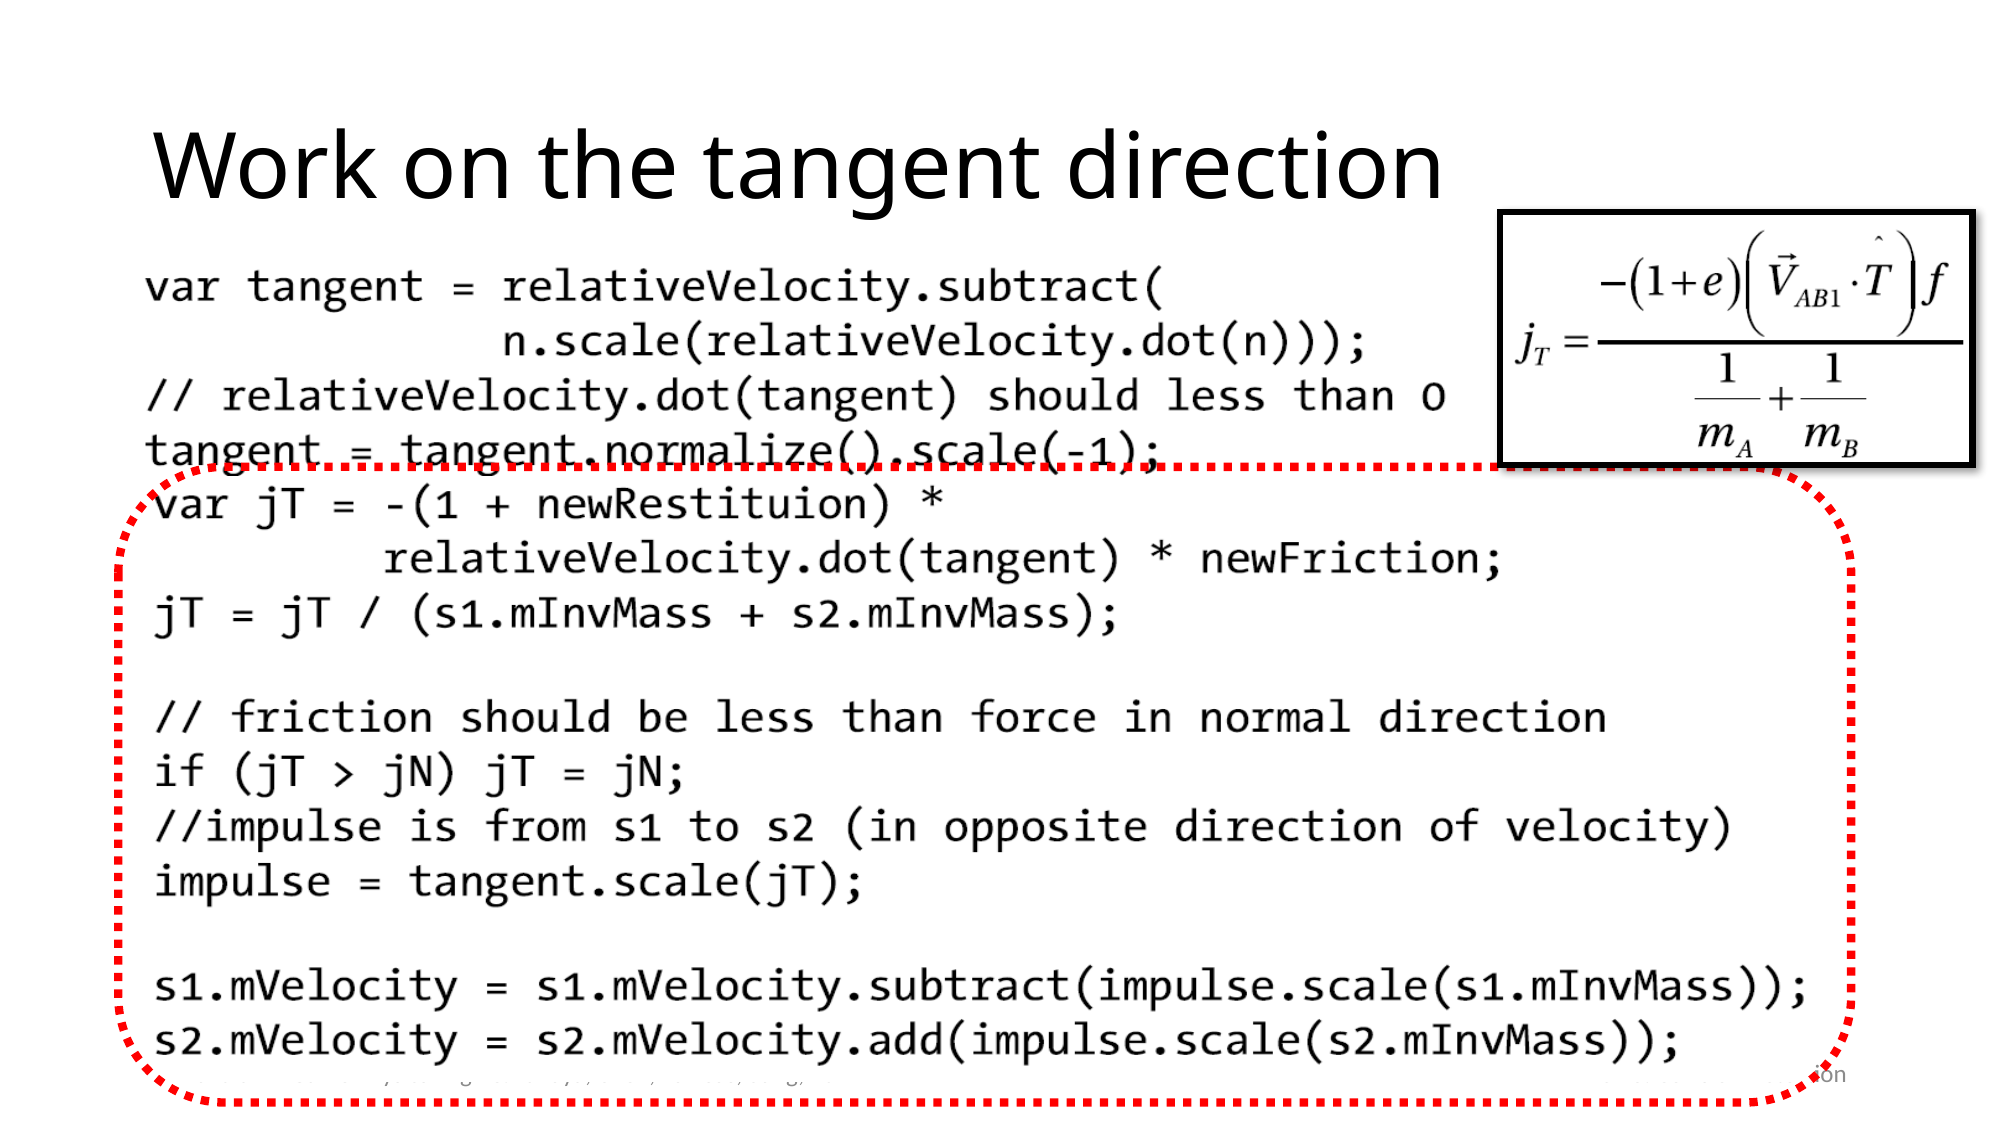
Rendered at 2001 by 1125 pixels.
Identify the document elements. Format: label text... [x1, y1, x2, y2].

text_box [117, 511, 137, 1058]
title Work on the tangent direction [137, 59, 1863, 263]
text_box [1815, 491, 1853, 1077]
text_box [137, 263, 1815, 1083]
picture [1503, 215, 1970, 463]
text_box [161, 1083, 1809, 1104]
